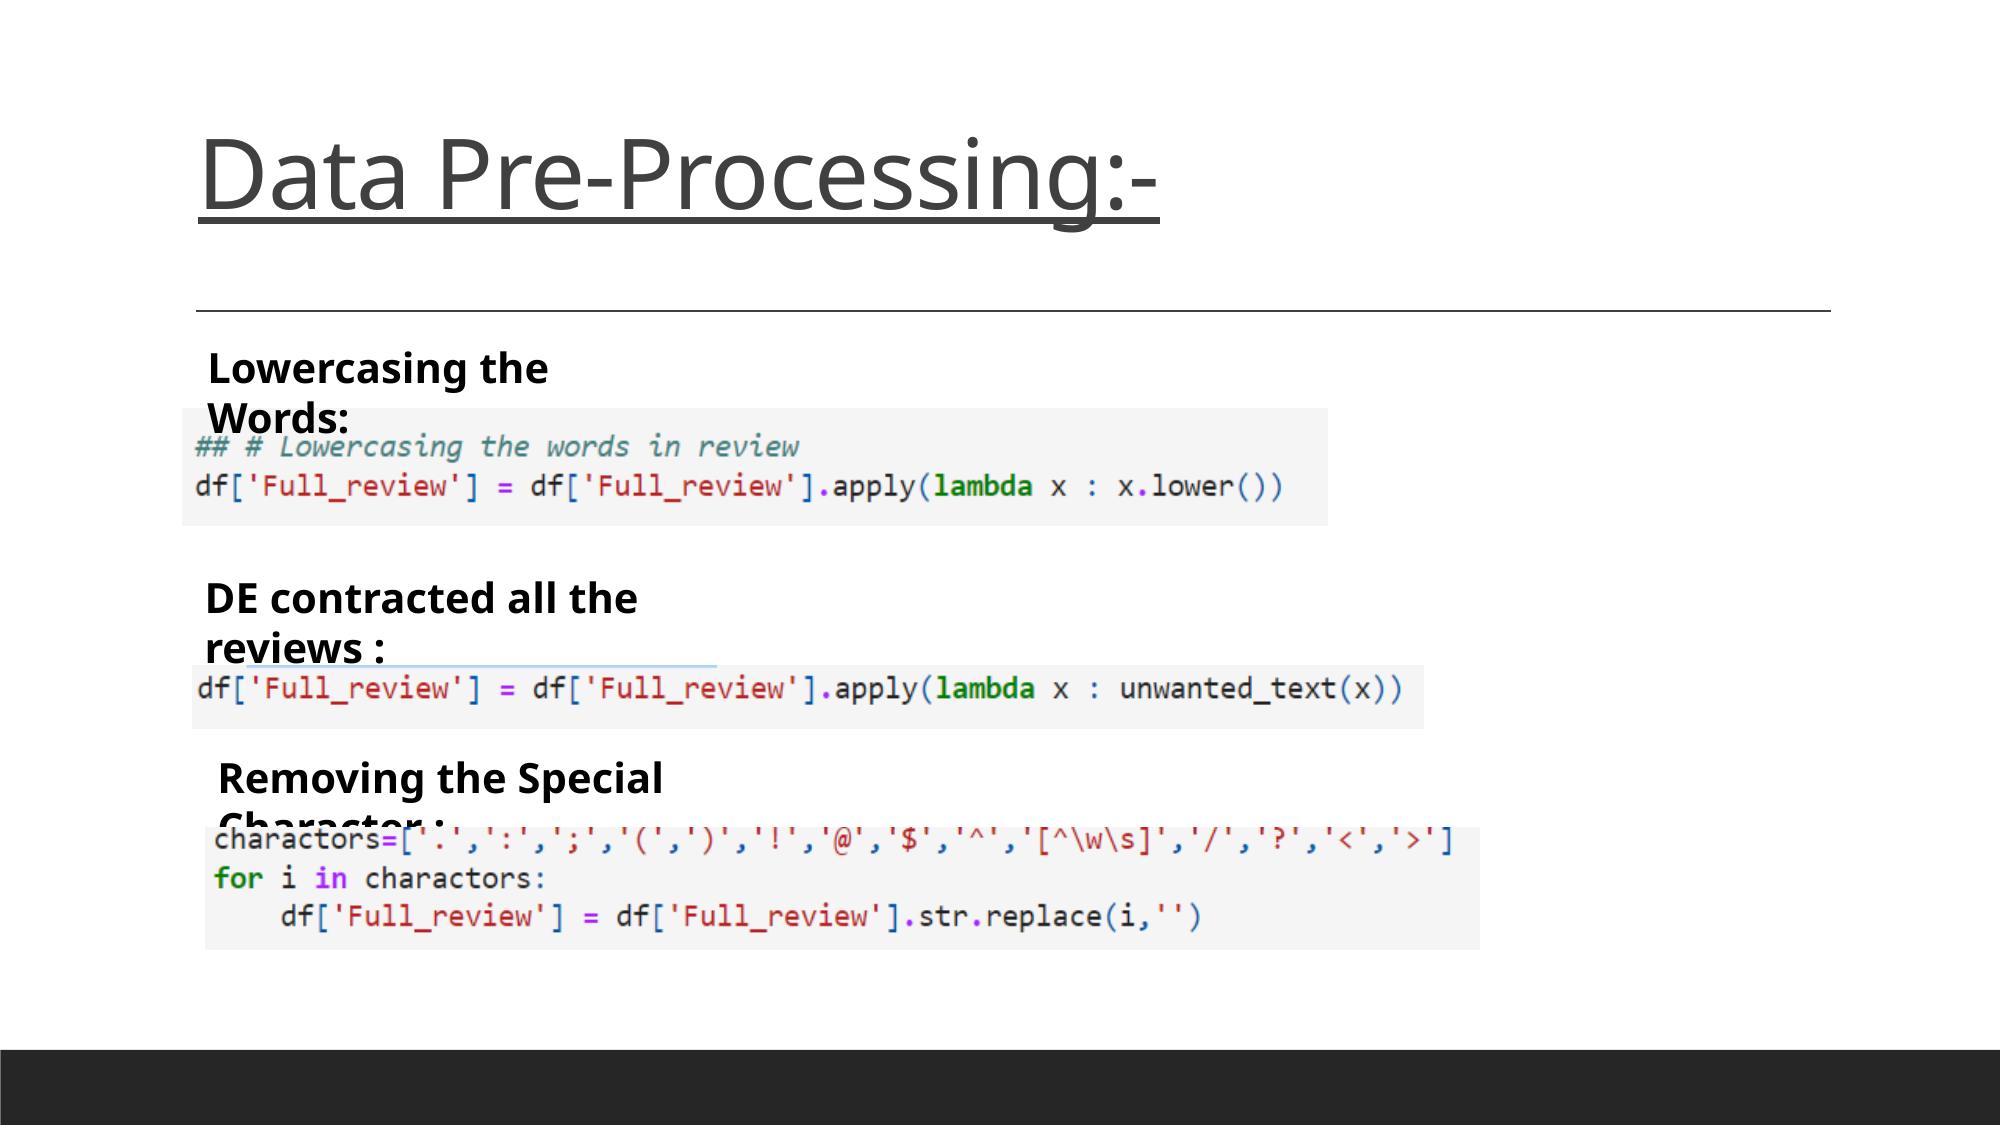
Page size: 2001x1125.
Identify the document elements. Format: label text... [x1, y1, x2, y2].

picture [182, 408, 1329, 527]
picture [205, 826, 1480, 950]
title Data Pre-Processing:- [182, 0, 1833, 238]
text_box Removing the Special Character : [202, 744, 843, 830]
text_box Lowercasing the Words: [192, 334, 647, 405]
text_box DE contracted all the reviews : [189, 564, 778, 669]
picture [191, 665, 1425, 729]
